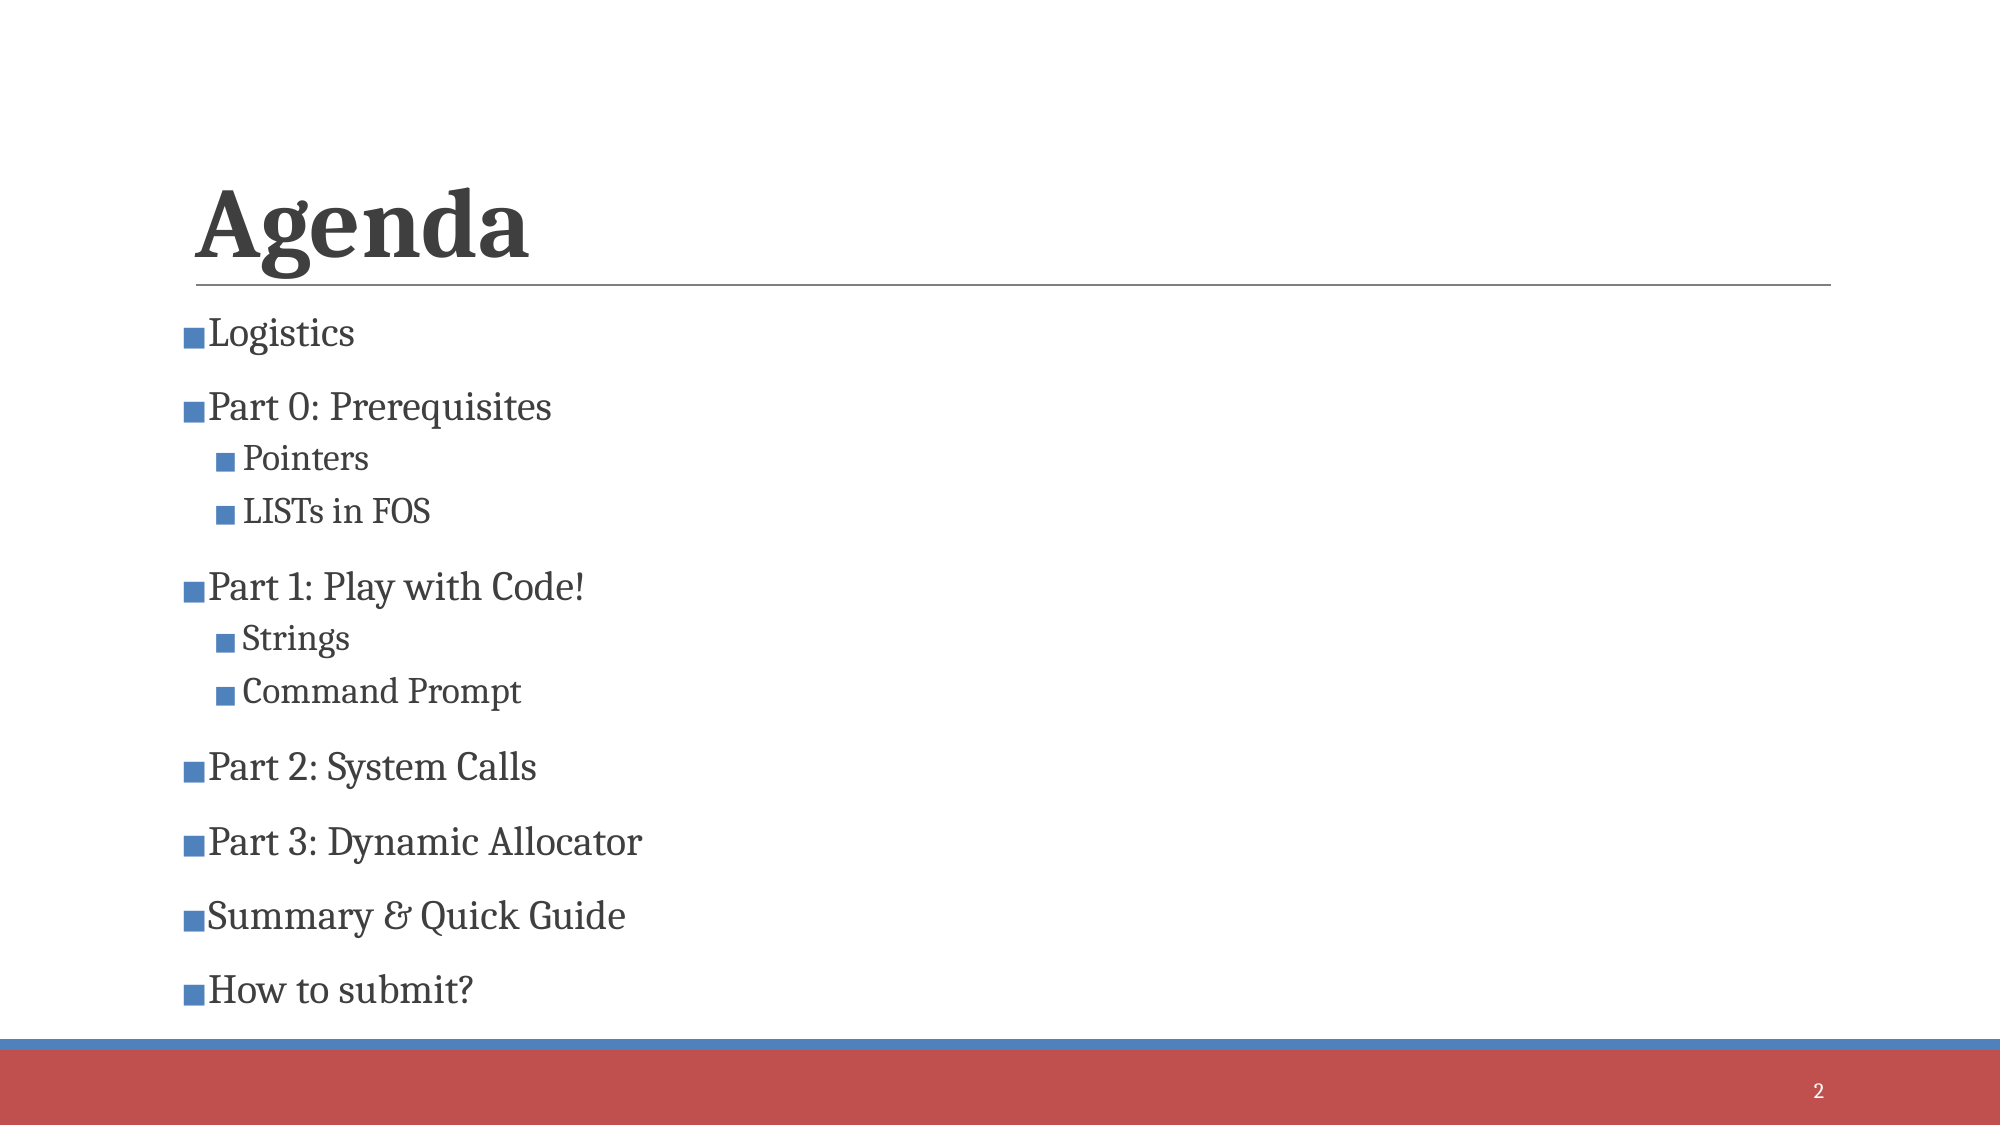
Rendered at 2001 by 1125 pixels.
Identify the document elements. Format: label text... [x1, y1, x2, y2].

title Agenda [180, 47, 1830, 285]
slide_number ‹#› [1624, 1059, 1840, 1120]
list Logistics Part 0: Prerequisites Pointers LISTs in FOS Part 1: Play with Code! Strings Command Prompt Part 2: System Calls Part 3: Dynamic Allocator Summary & Quick Guide How to submit? [180, 302, 1830, 1040]
